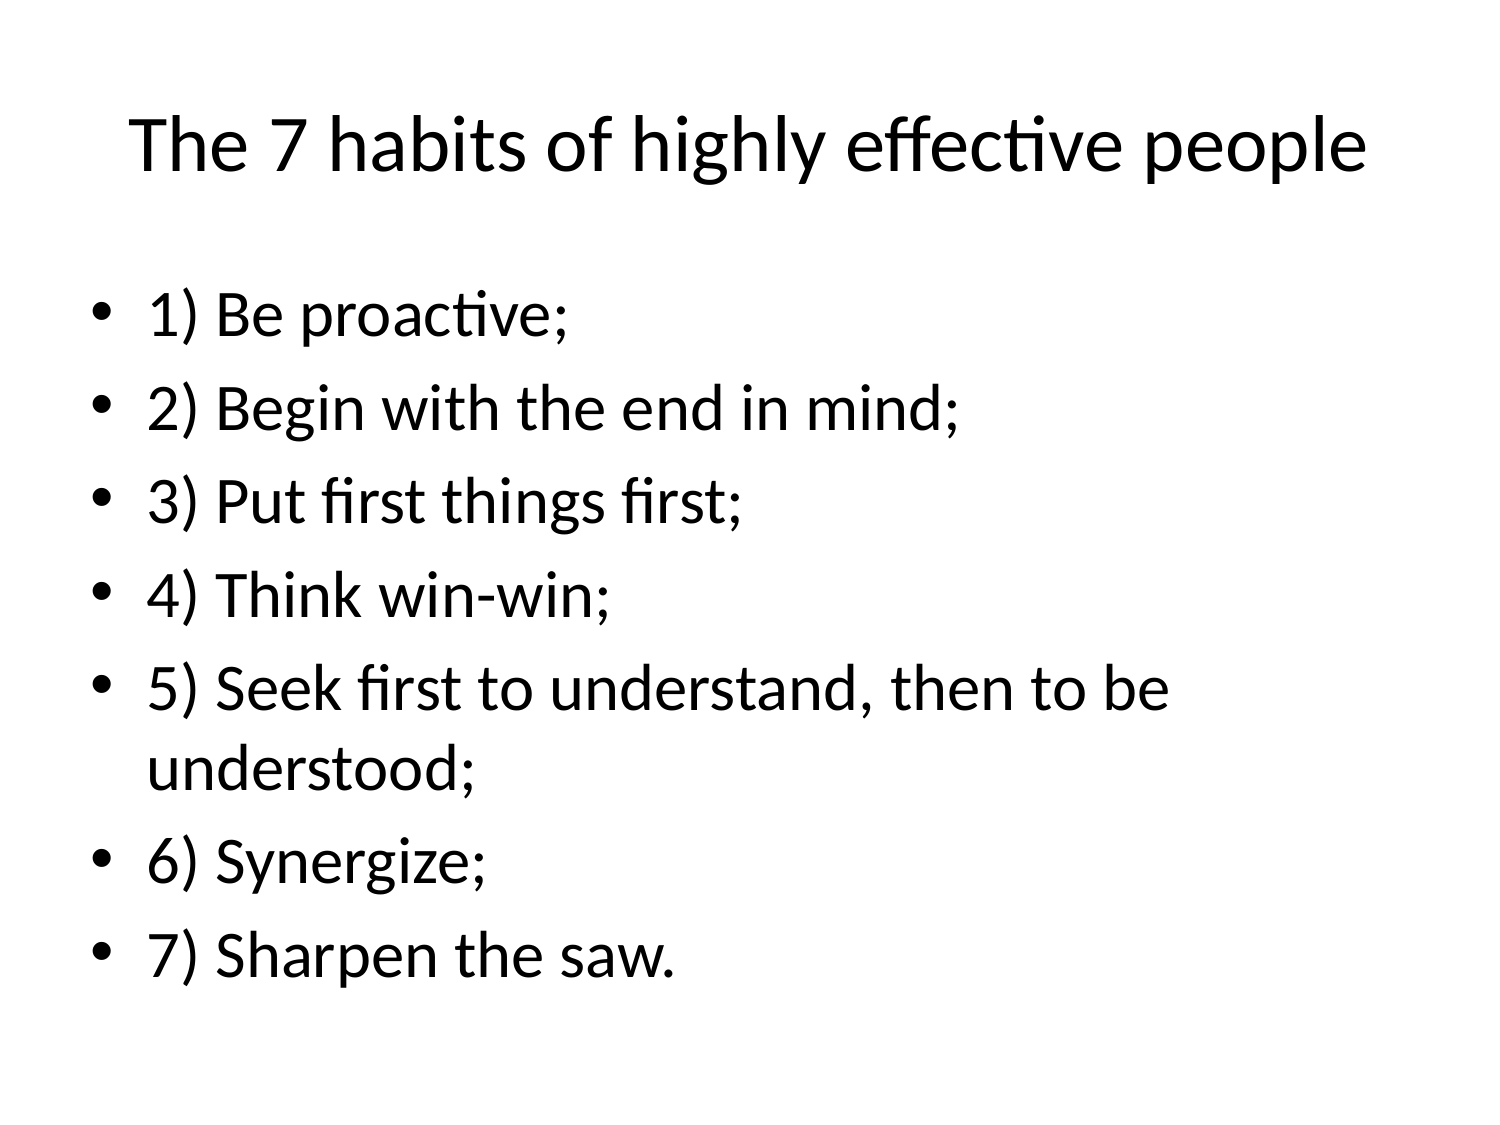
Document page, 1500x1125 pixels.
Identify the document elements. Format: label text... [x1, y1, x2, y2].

title The 7 habits of highly effective people [75, 45, 1425, 233]
list 1) Be proactive; 2) Begin with the end in mind; 3) Put first things first; 4) Think win-win; 5) Seek first to understand, then to be understood; 6) Synergize; 7) Sharpen the saw. [75, 262, 1425, 1005]
